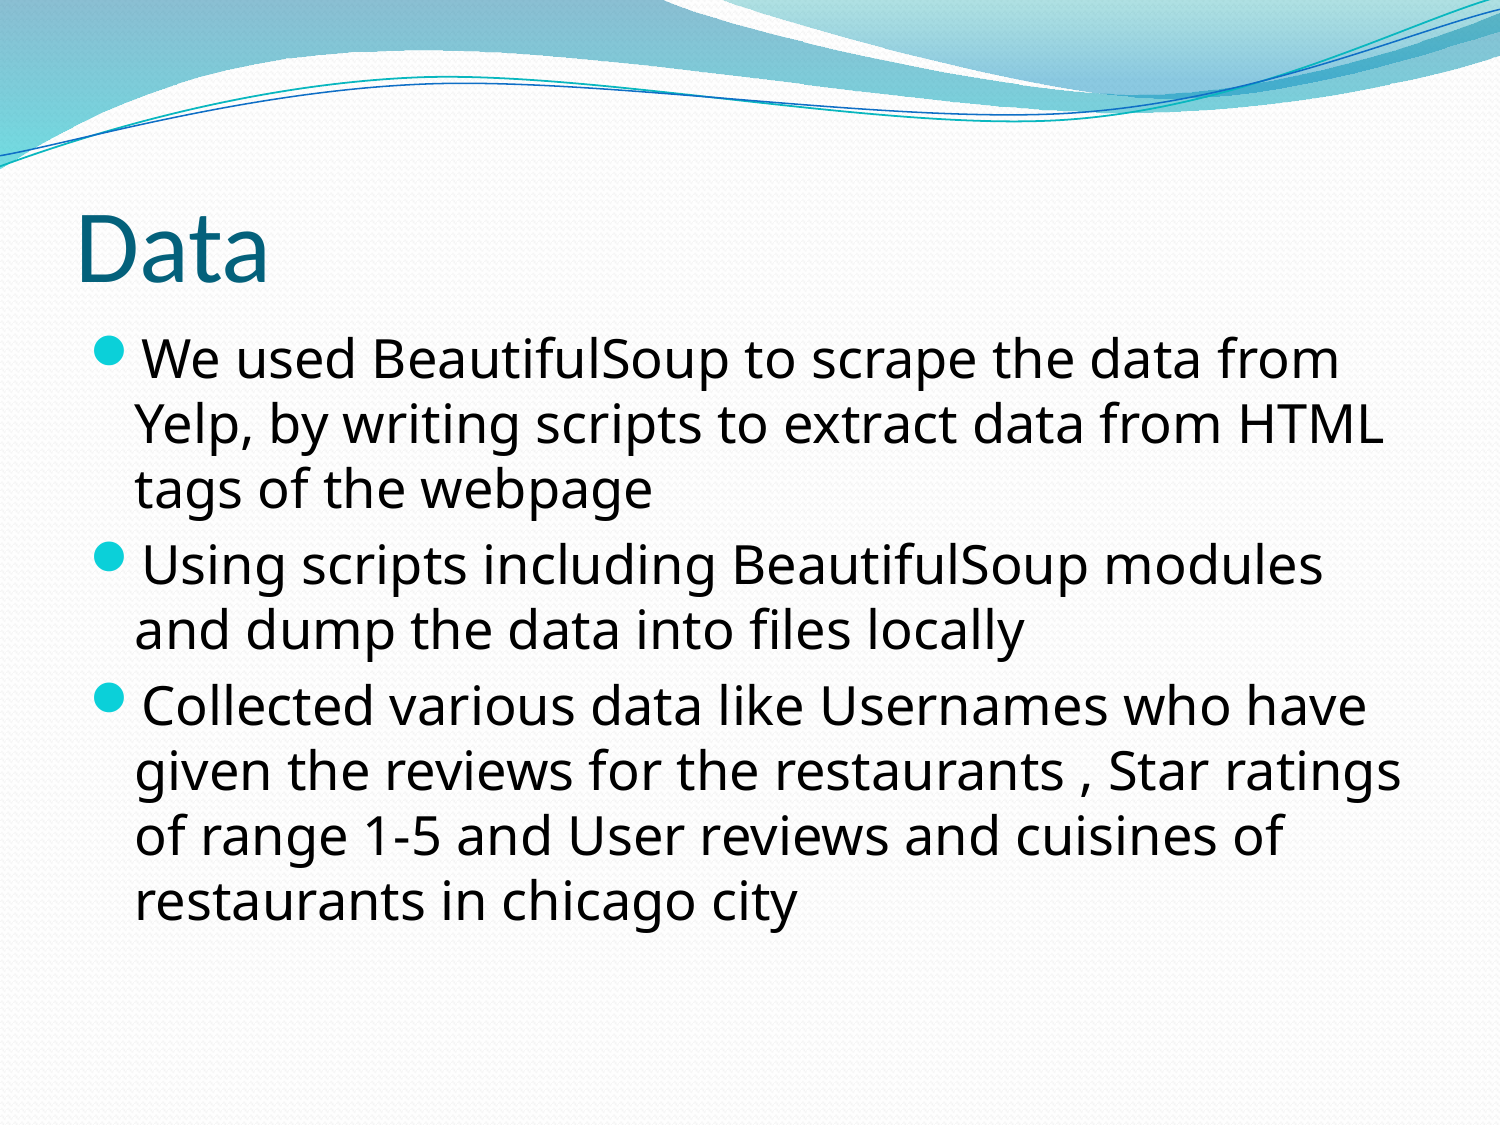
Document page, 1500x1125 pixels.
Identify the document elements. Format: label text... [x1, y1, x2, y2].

list We used BeautifulSoup to scrape the data from Yelp, by writing scripts to extract data from HTML tags of the webpage Using scripts including BeautifulSoup modules and dump the data into files locally Collected various data like Usernames who have given the reviews for the restaurants , Star ratings of range 1-5 and User reviews and cuisines of restaurants in chicago city [75, 317, 1425, 1038]
title Data [75, 115, 1425, 303]
